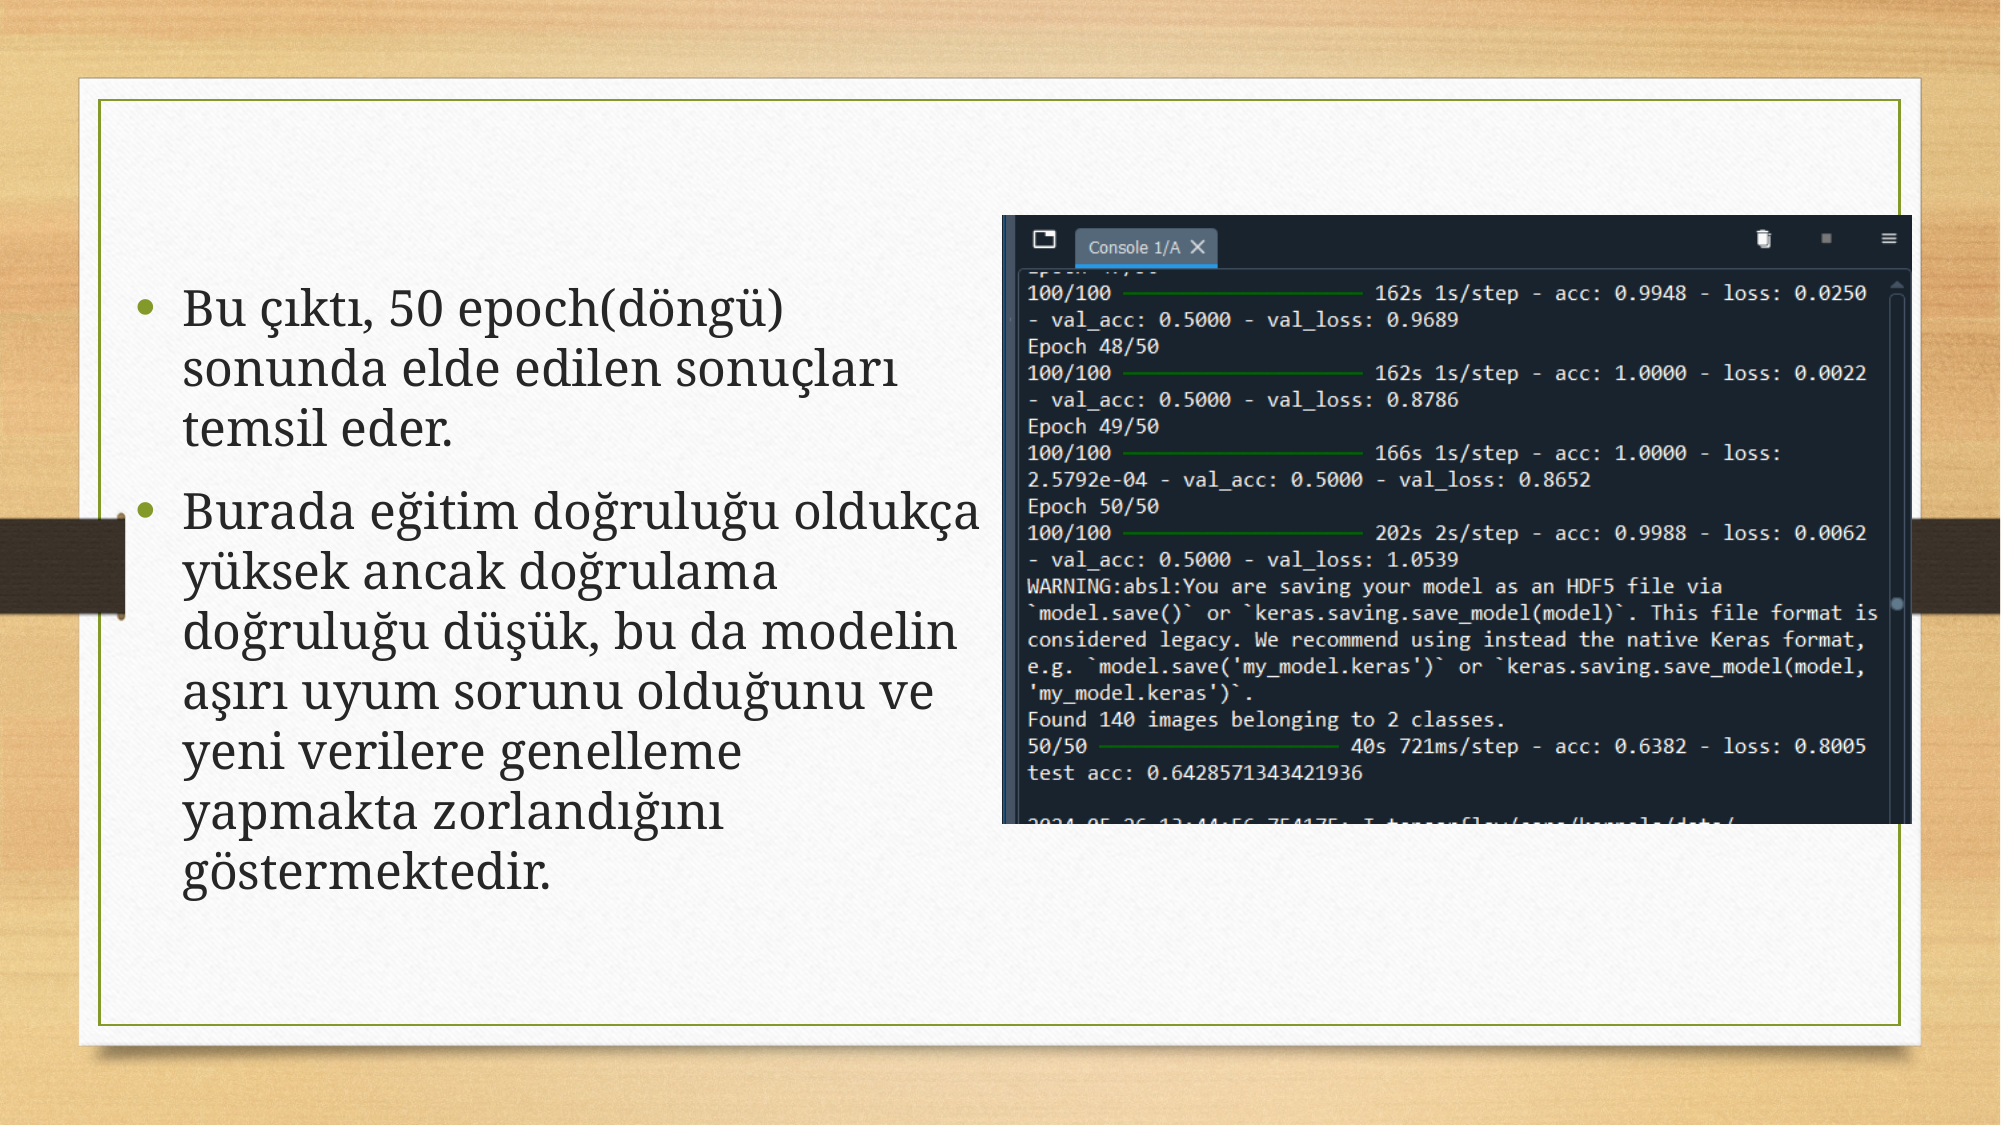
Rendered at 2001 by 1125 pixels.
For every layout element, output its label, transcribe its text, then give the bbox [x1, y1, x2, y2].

picture [0, 0, 2001, 1125]
text_box Bu çıktı, 50 epoch(döngü) sonunda elde edilen sonuçları temsil eder. Burada eğitim doğruluğu oldukça yüksek ancak doğrulama doğruluğu düşük, bu da modelin aşırı uyum sorunu olduğunu ve yeni verilere genelleme yapmakta zorlandığını göstermektedir. [120, 269, 1001, 794]
